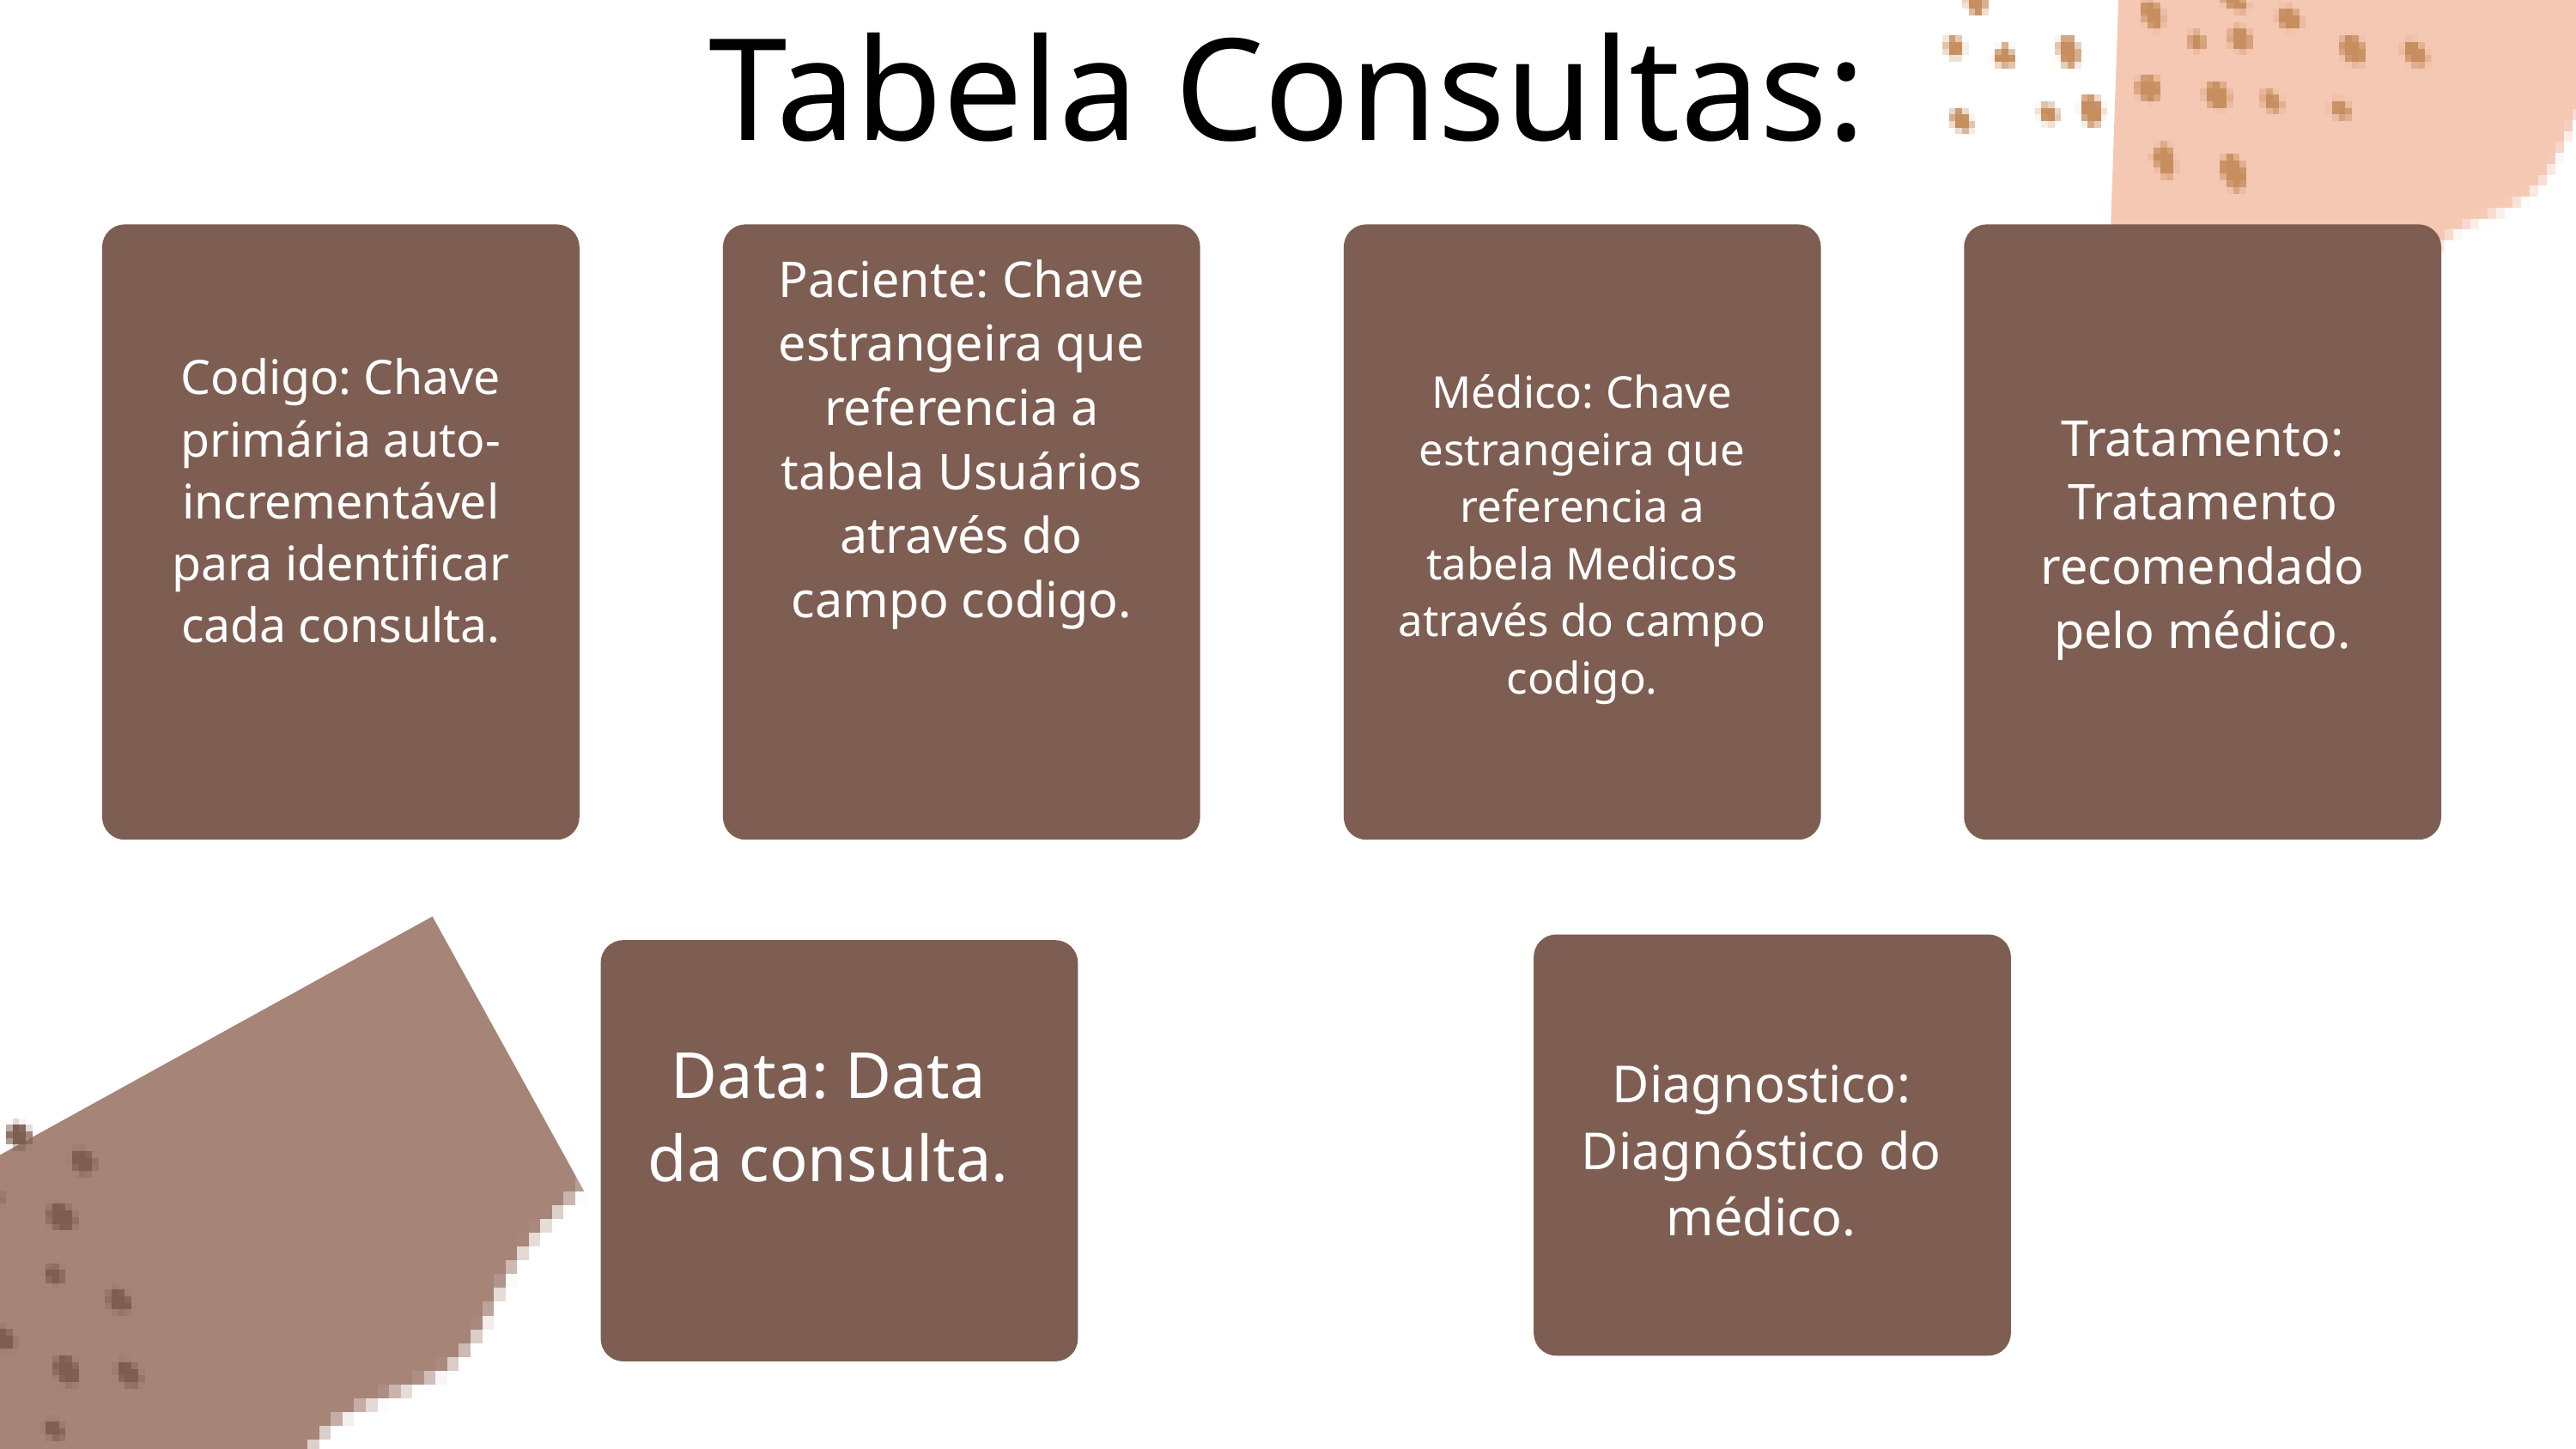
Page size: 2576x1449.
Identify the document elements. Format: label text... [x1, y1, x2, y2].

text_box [1343, 224, 1821, 840]
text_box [1963, 224, 2442, 840]
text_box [722, 224, 1200, 840]
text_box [1533, 934, 2012, 1356]
text_box [2111, 0, 2576, 606]
text_box [145, 916, 726, 1449]
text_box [101, 224, 580, 840]
text_box [0, 934, 145, 1449]
text_box [1863, 0, 2432, 194]
text_box Tabela Consultas: [289, 0, 2111, 508]
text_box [600, 939, 1078, 1362]
